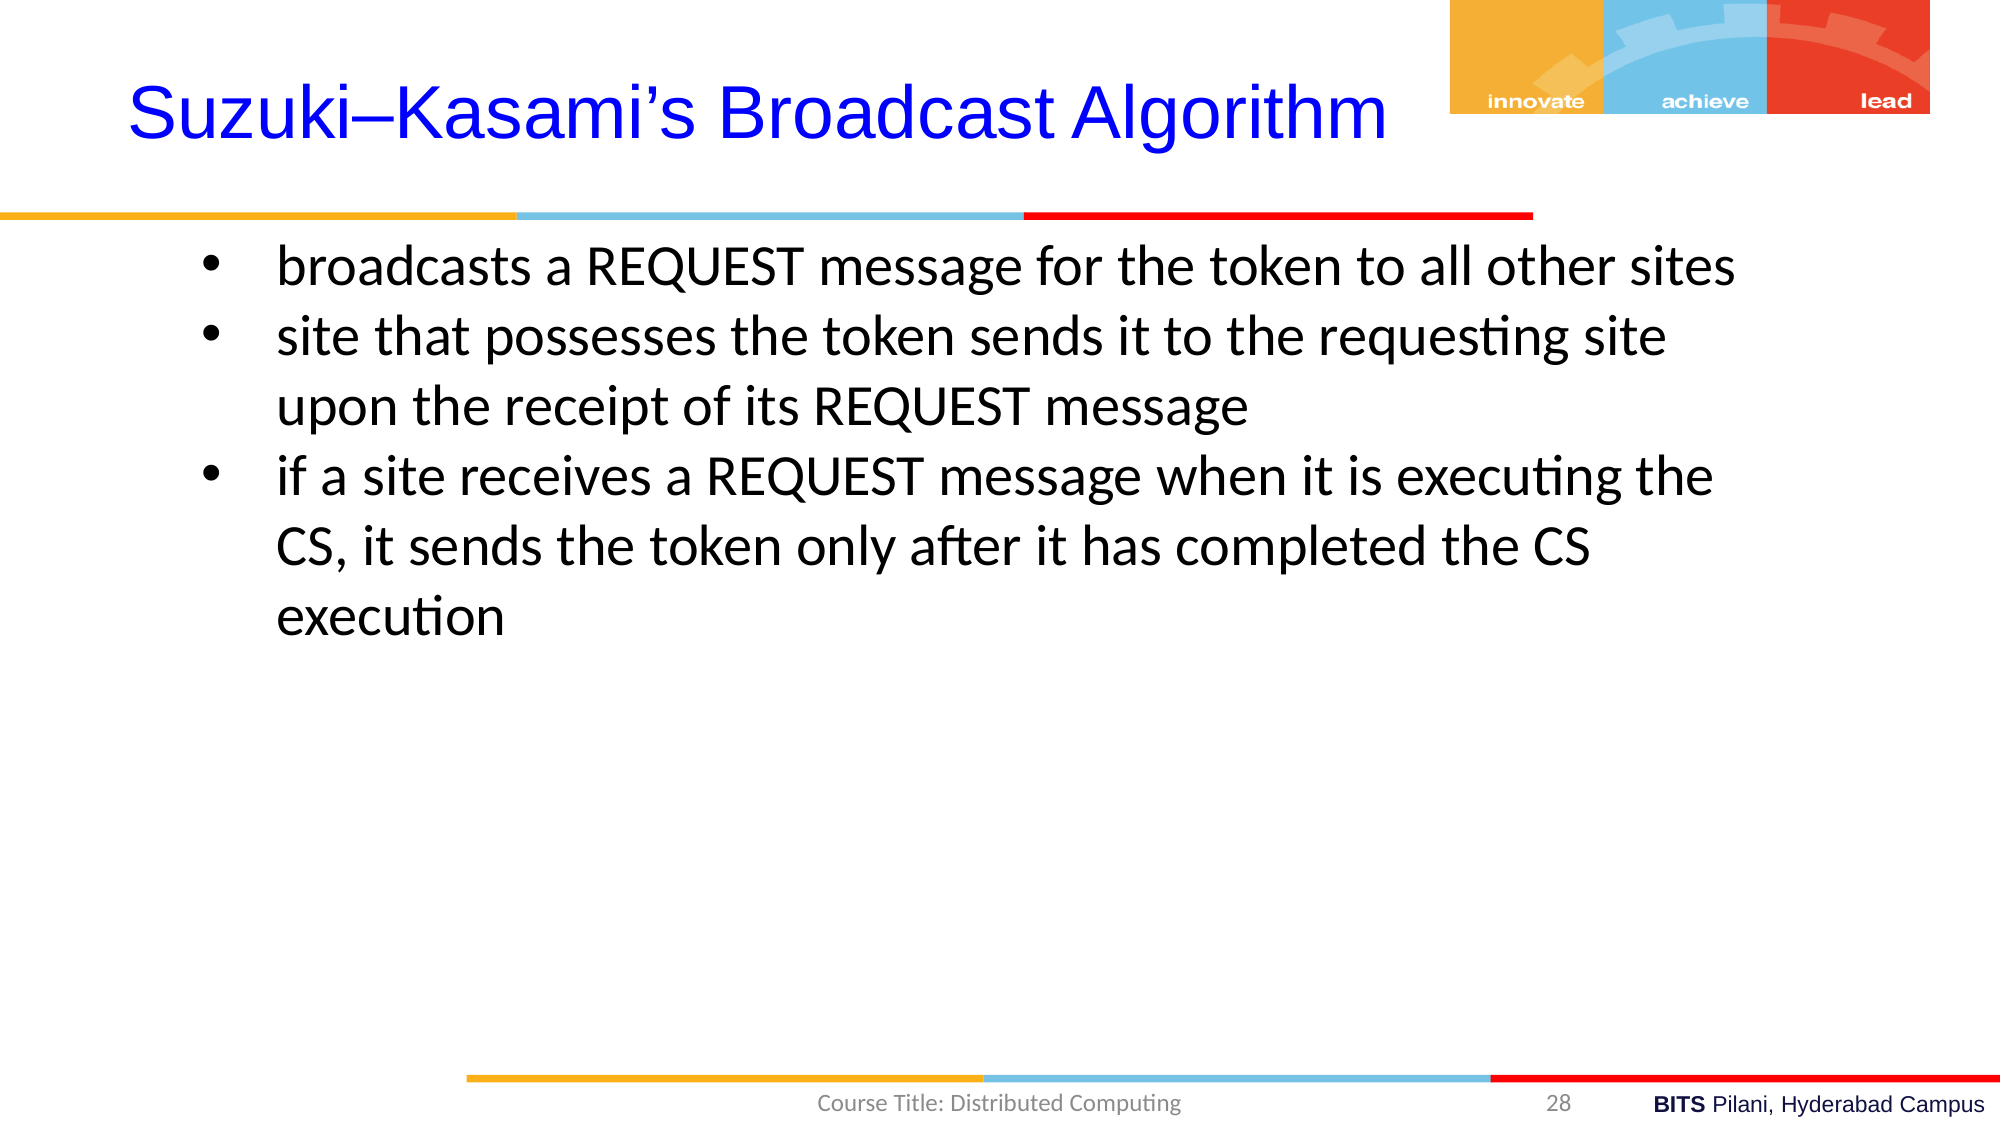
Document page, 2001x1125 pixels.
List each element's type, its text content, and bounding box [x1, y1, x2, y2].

picture [1449, 0, 1930, 114]
slide_number 28 [1383, 1071, 1587, 1125]
list Suzuki–Kasami’s Broadcast Algorithm [66, 14, 1450, 203]
footer Course Title: Distributed Computing [662, 1071, 1338, 1125]
text_box broadcasts a REQUEST message for the token to all other sites site that possesses the token sends it to the requesting site upon the receipt of its REQUEST message if a site receives a REQUEST message when it is executing the CS, it sends the token only after it has completed the CS execution [112, 220, 1771, 655]
